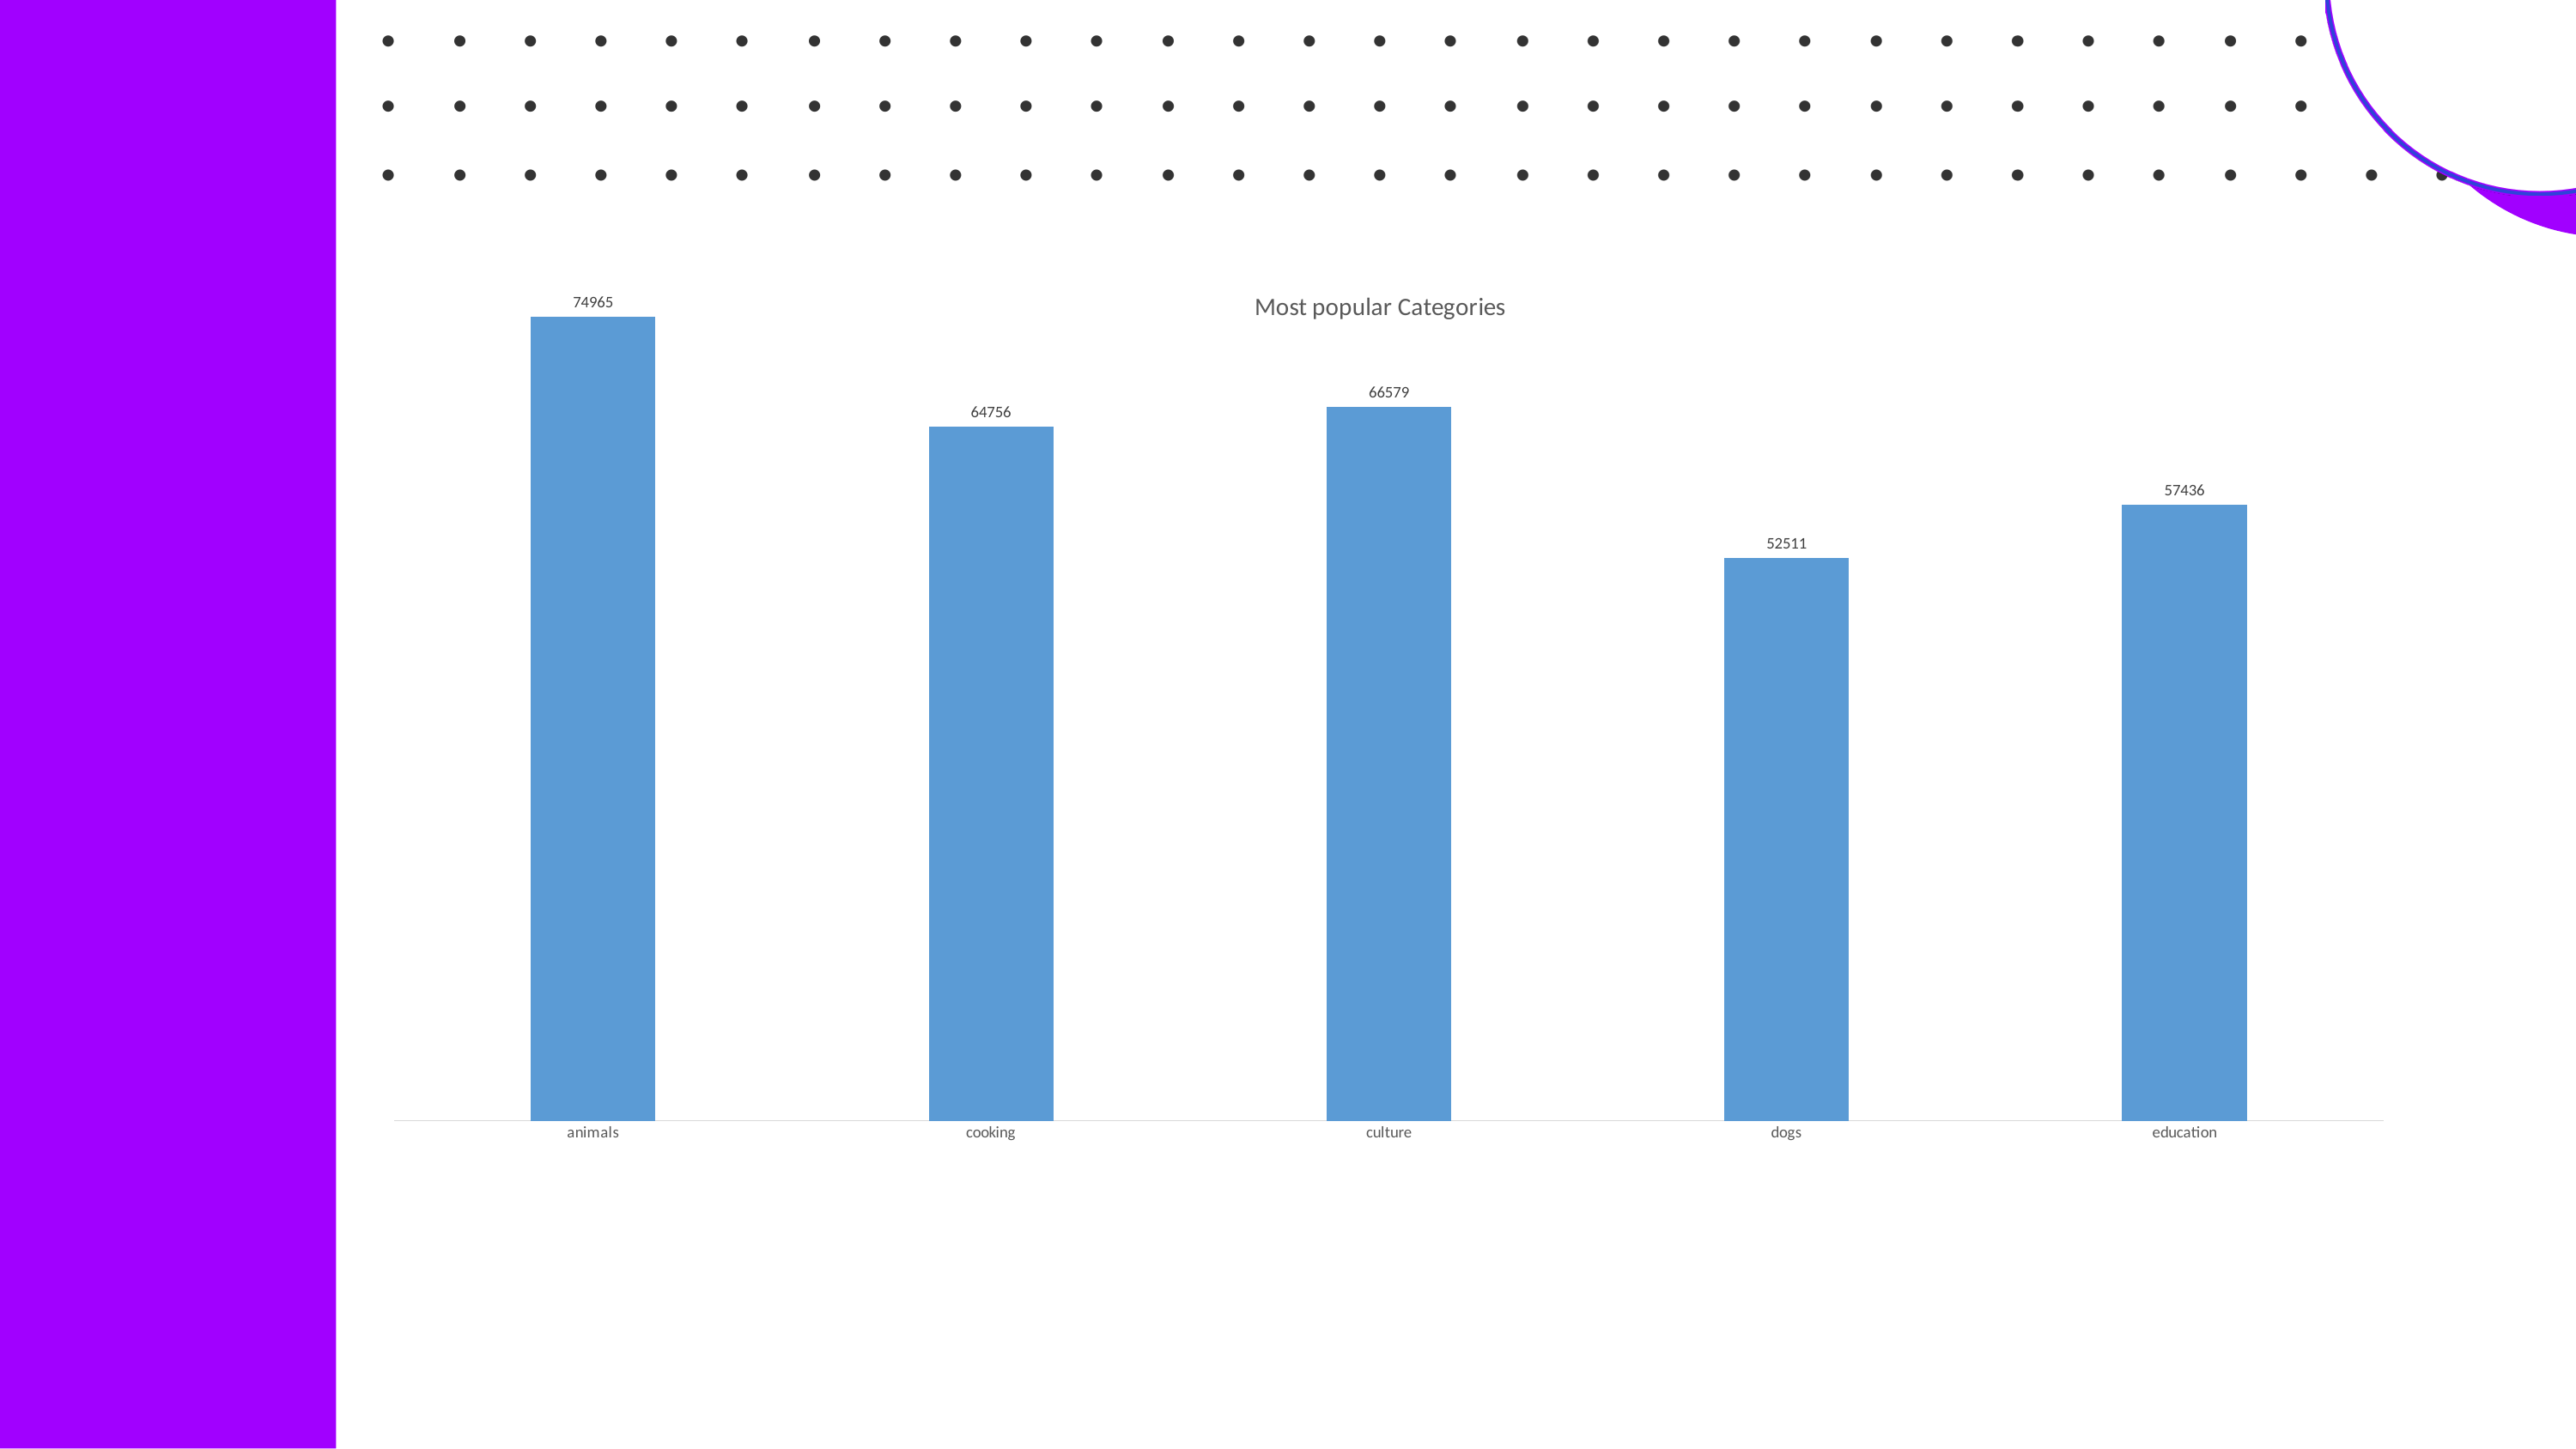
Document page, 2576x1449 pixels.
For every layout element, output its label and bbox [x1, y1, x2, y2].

picture [799, 0, 1107, 185]
chart [365, 263, 2395, 1229]
text_box [2325, 0, 2576, 235]
picture [2216, 0, 2325, 185]
picture [1508, 0, 1815, 185]
picture [446, 0, 752, 185]
text_box [0, 0, 398, 1449]
picture [1862, 0, 2169, 185]
picture [1154, 0, 1461, 185]
